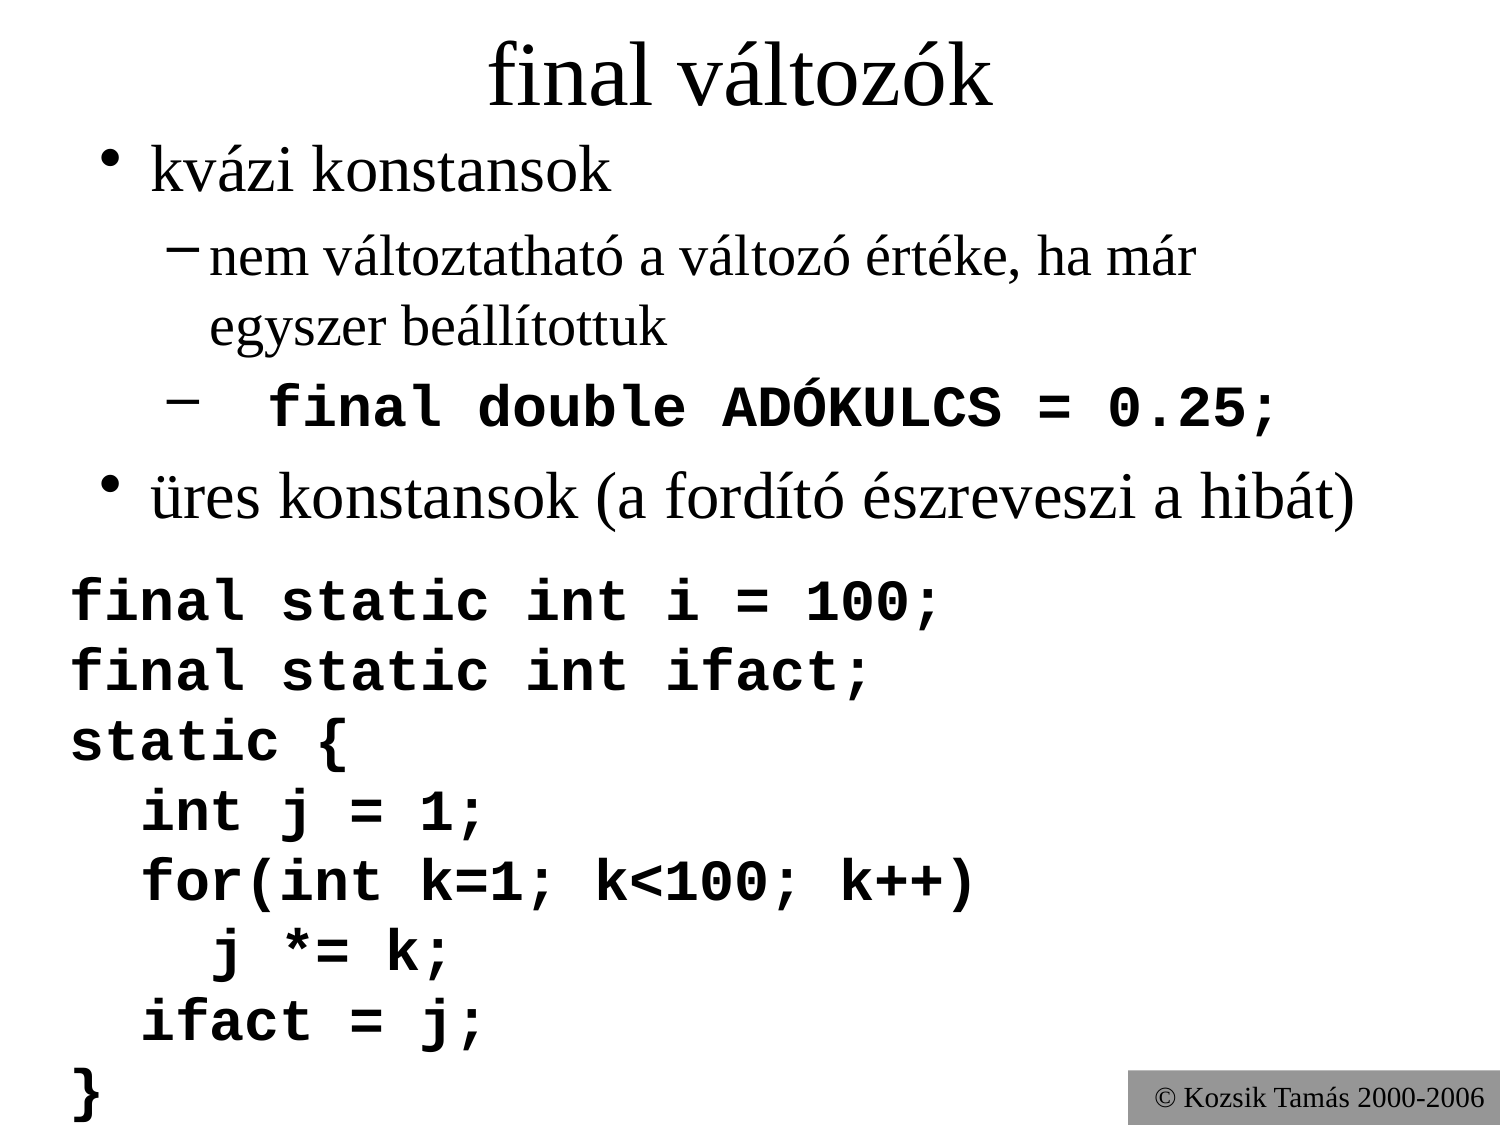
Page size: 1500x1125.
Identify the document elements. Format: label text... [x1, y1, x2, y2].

title final változók [99, 0, 1381, 125]
list kvázi konstansok nem változtatható a változó értéke, ha már egyszer beállítottuk final double ADÓKULCS = 0.25; üres konstansok (a fordító észreveszi a hibát) [99, 125, 1381, 527]
text_box final static int i = 100; final static int ifact; static { int j = 1; for(int k=1; k<100; k++) j *= k; ifact = j; } [0, 562, 1500, 1123]
